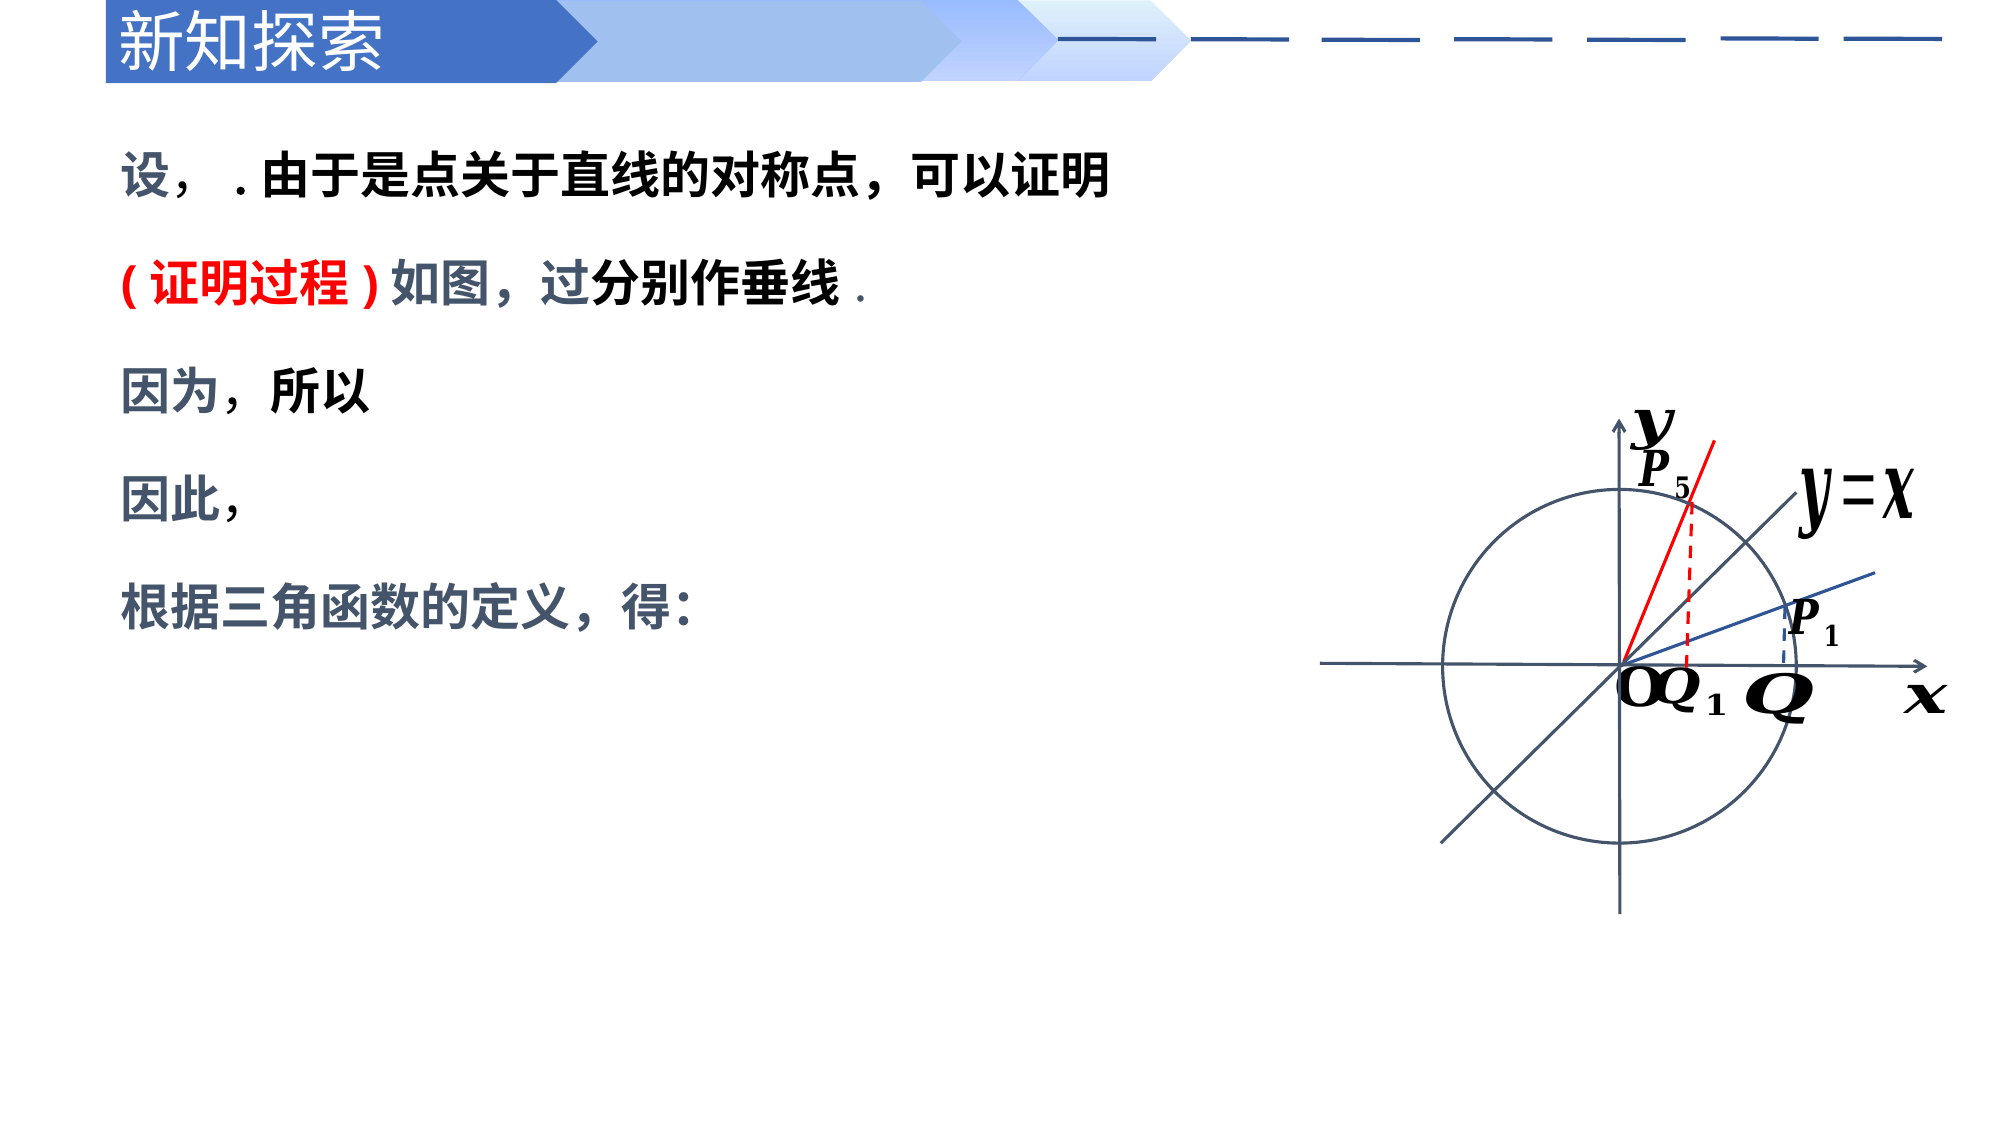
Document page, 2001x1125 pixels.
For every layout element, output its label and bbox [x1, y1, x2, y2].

text_box [103, 0, 1943, 88]
text_box [1319, 391, 1953, 915]
